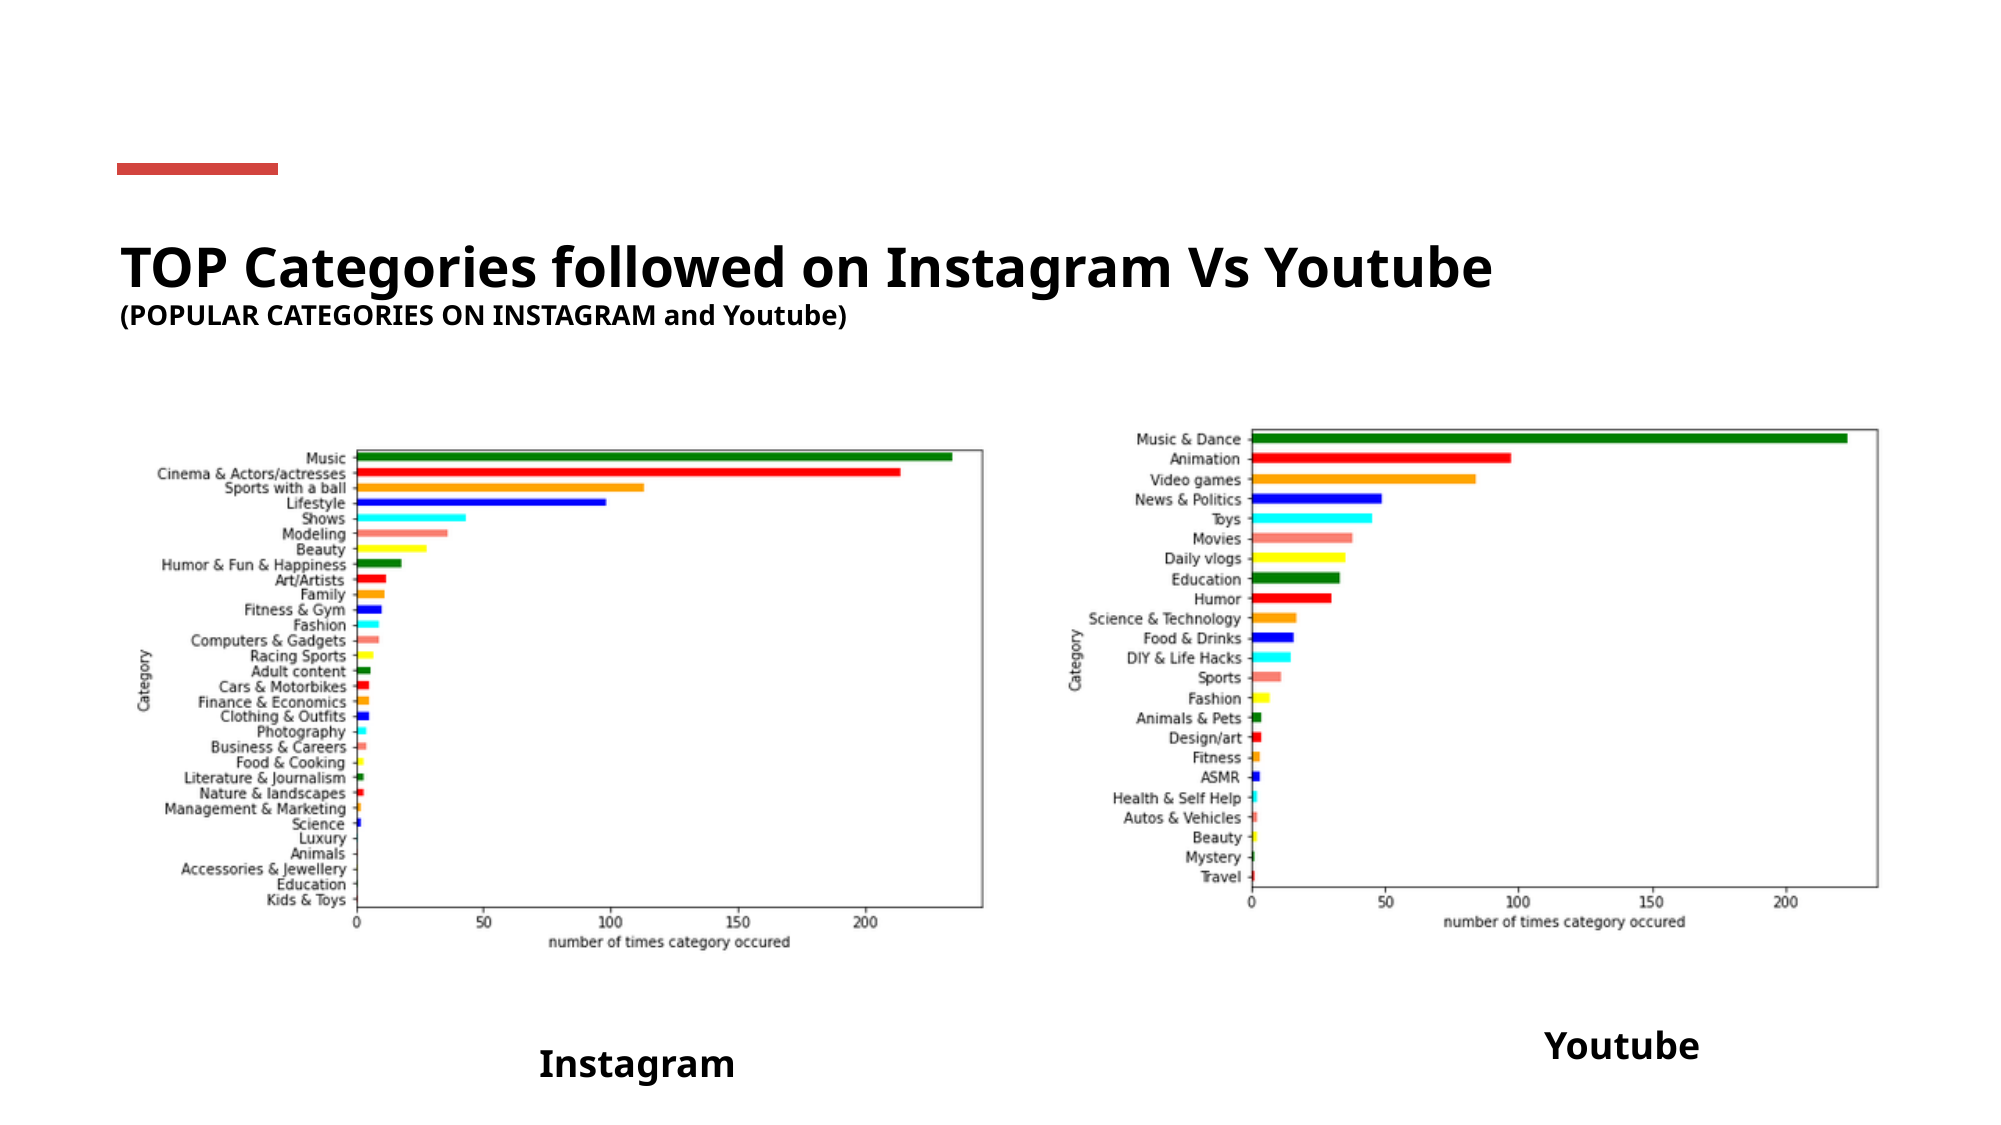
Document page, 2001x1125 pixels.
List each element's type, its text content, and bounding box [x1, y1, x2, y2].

text_box Youtube [1529, 1014, 1716, 1075]
picture [133, 404, 1984, 993]
text_box Instagram [524, 1032, 751, 1092]
title TOP Categories followed on Instagram Vs Youtube (POPULAR CATEGORIES ON INSTAGRAM and Youtube) [105, 224, 1892, 405]
